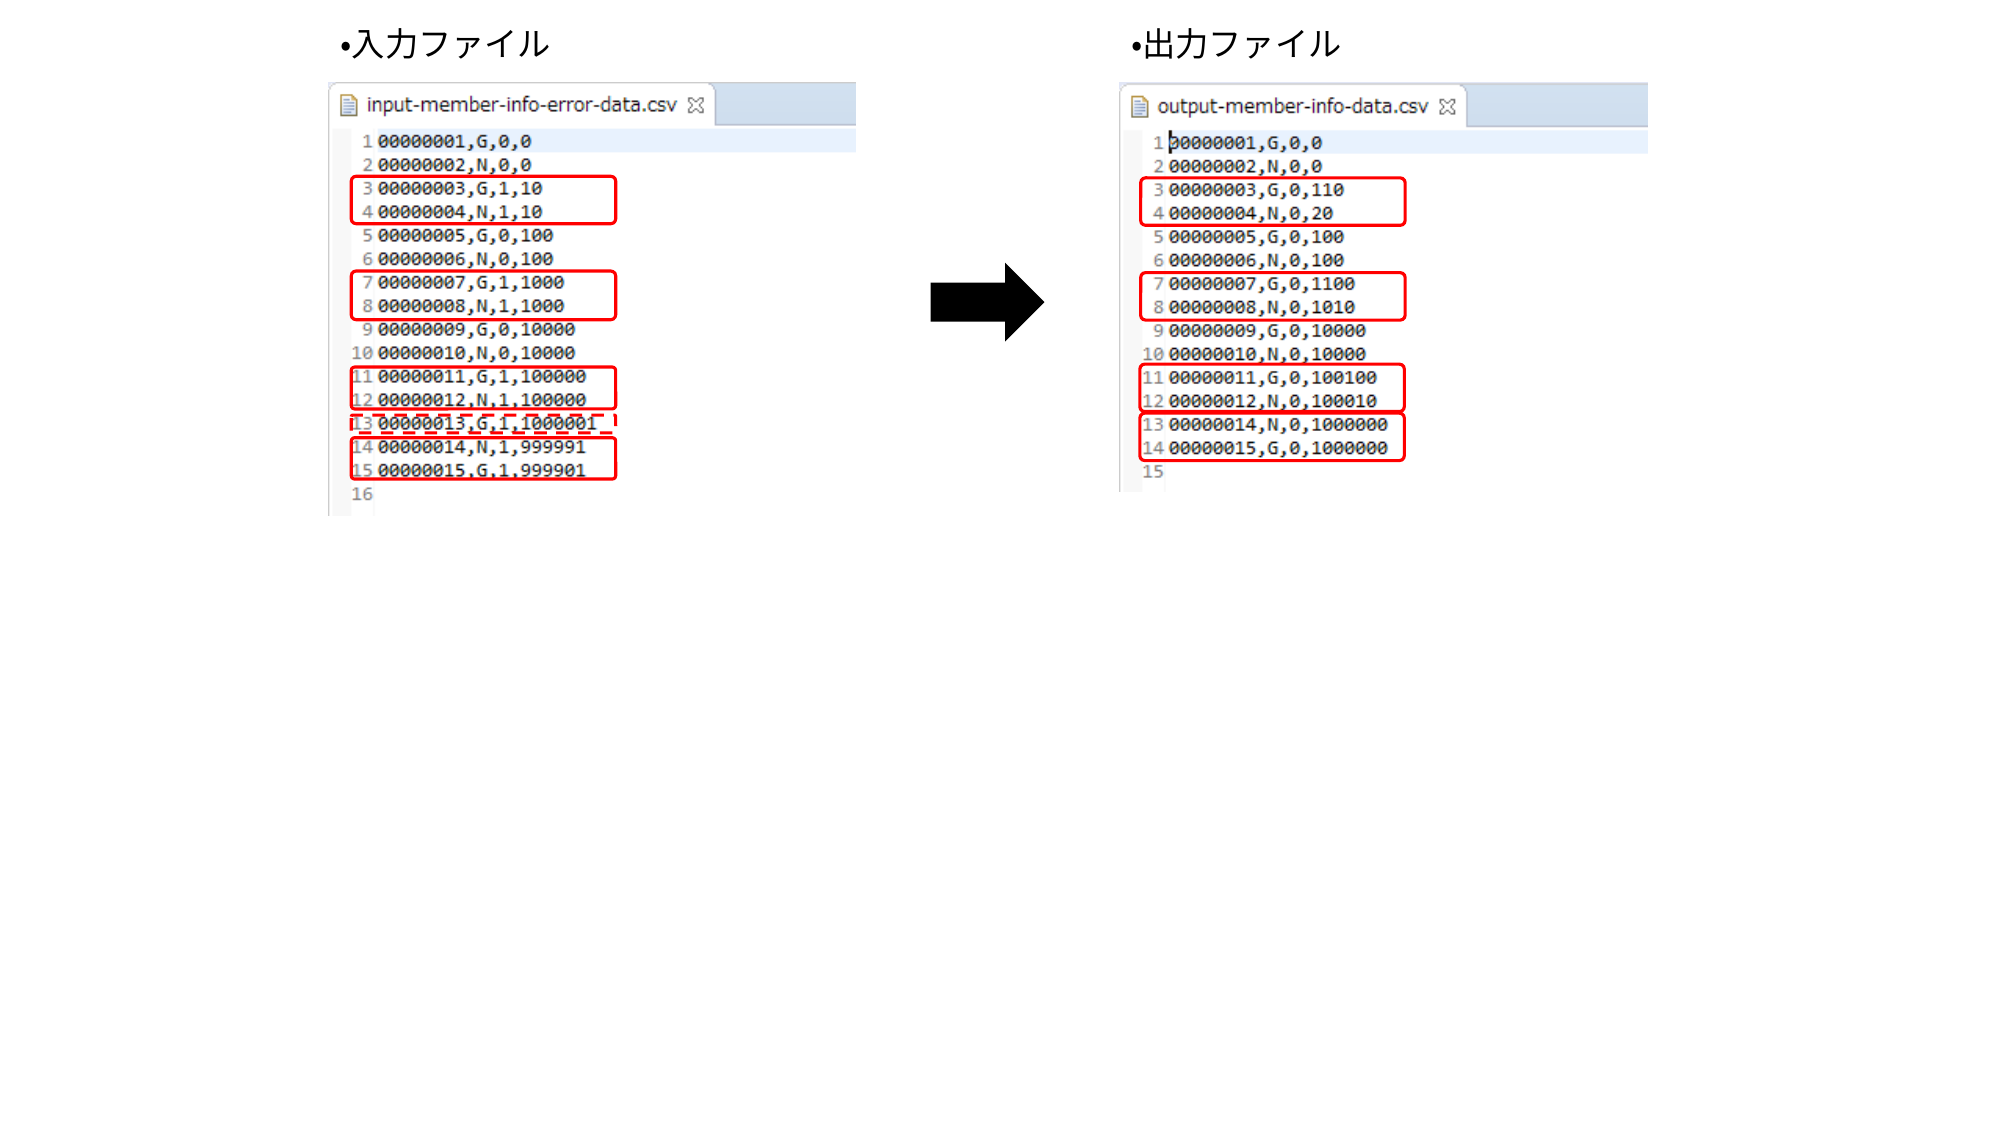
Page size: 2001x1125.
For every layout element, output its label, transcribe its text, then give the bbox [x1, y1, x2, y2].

text_box ・入力ファイル [325, 16, 567, 71]
text_box ・出力ファイル [1116, 15, 1357, 70]
picture [1119, 82, 1648, 492]
picture [328, 82, 856, 516]
text_box [930, 262, 1045, 342]
